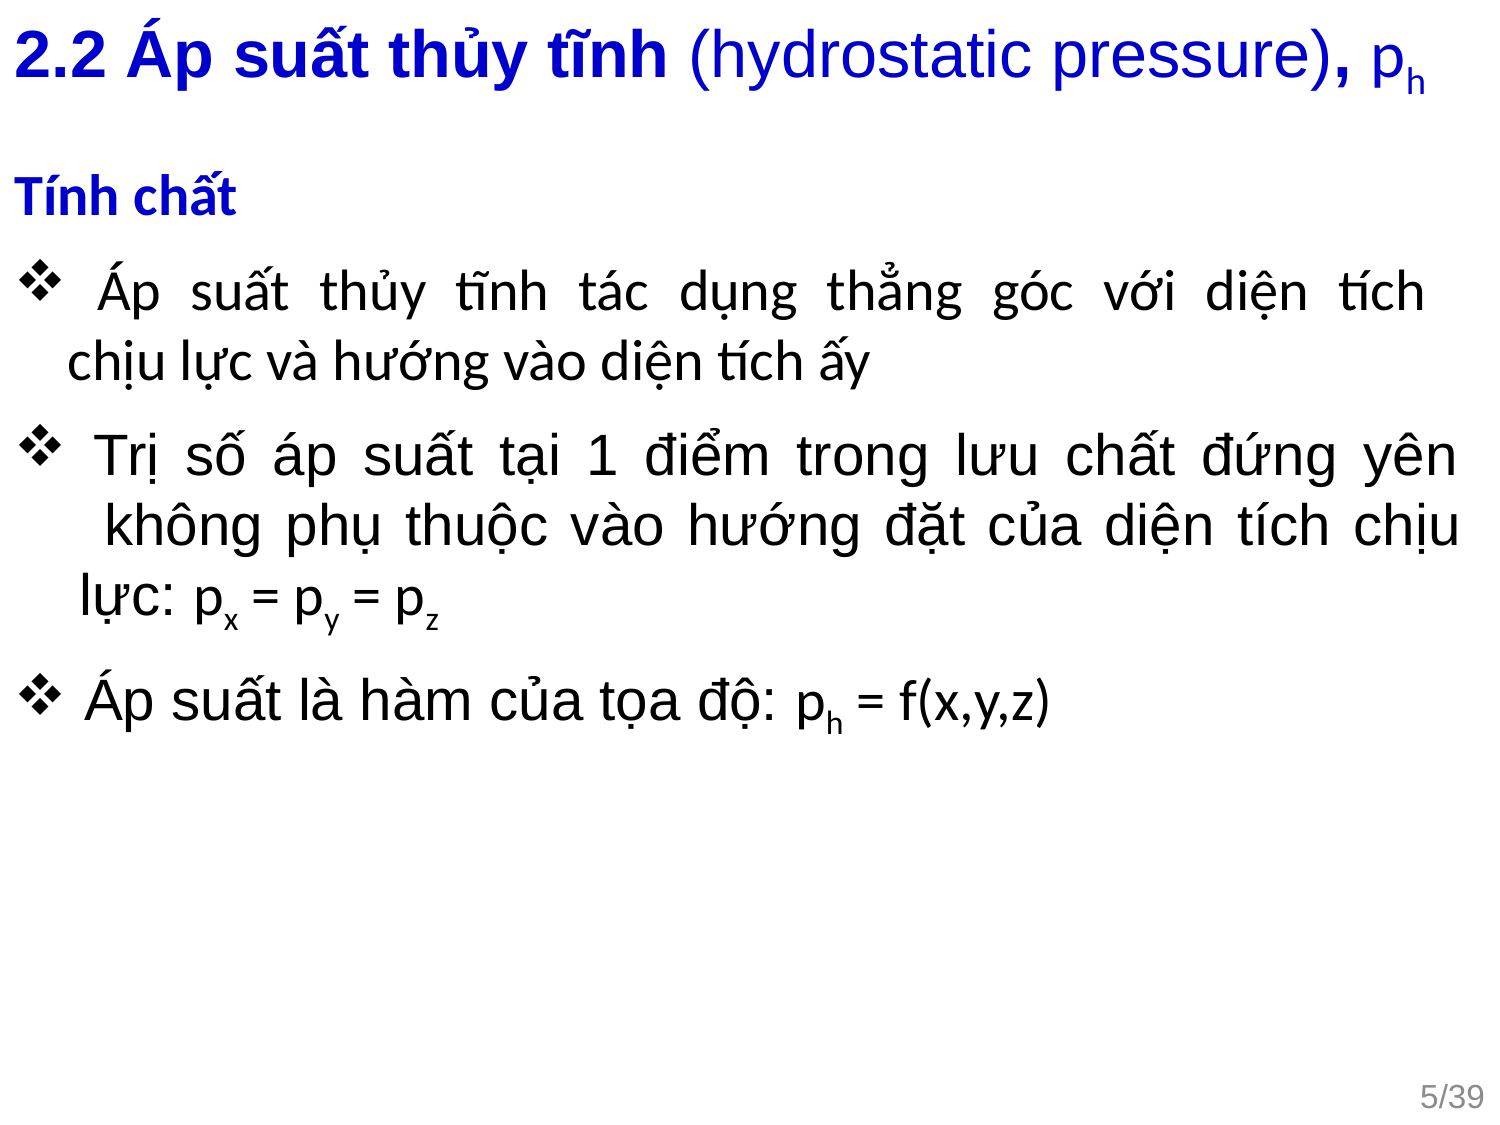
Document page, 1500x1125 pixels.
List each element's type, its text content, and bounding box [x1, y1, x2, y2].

slide_number 5/39 [1149, 1065, 1500, 1125]
text_box 2.2 Áp suất thủy tĩnh (hydrostatic pressure), ph [0, 0, 1500, 115]
text_box Tính chất Áp suất thủy tĩnh tác dụng thẳng góc với diện tích chịu lực và hướng vào diện tích ấy Trị số áp suất tại 1 điểm trong lưu chất đứng yên không phụ thuộc vào hướng đặt của diện tích chịu lực: px = py = pz Áp suất là hàm của tọa độ: ph = f(x,y,z) [0, 149, 1500, 749]
